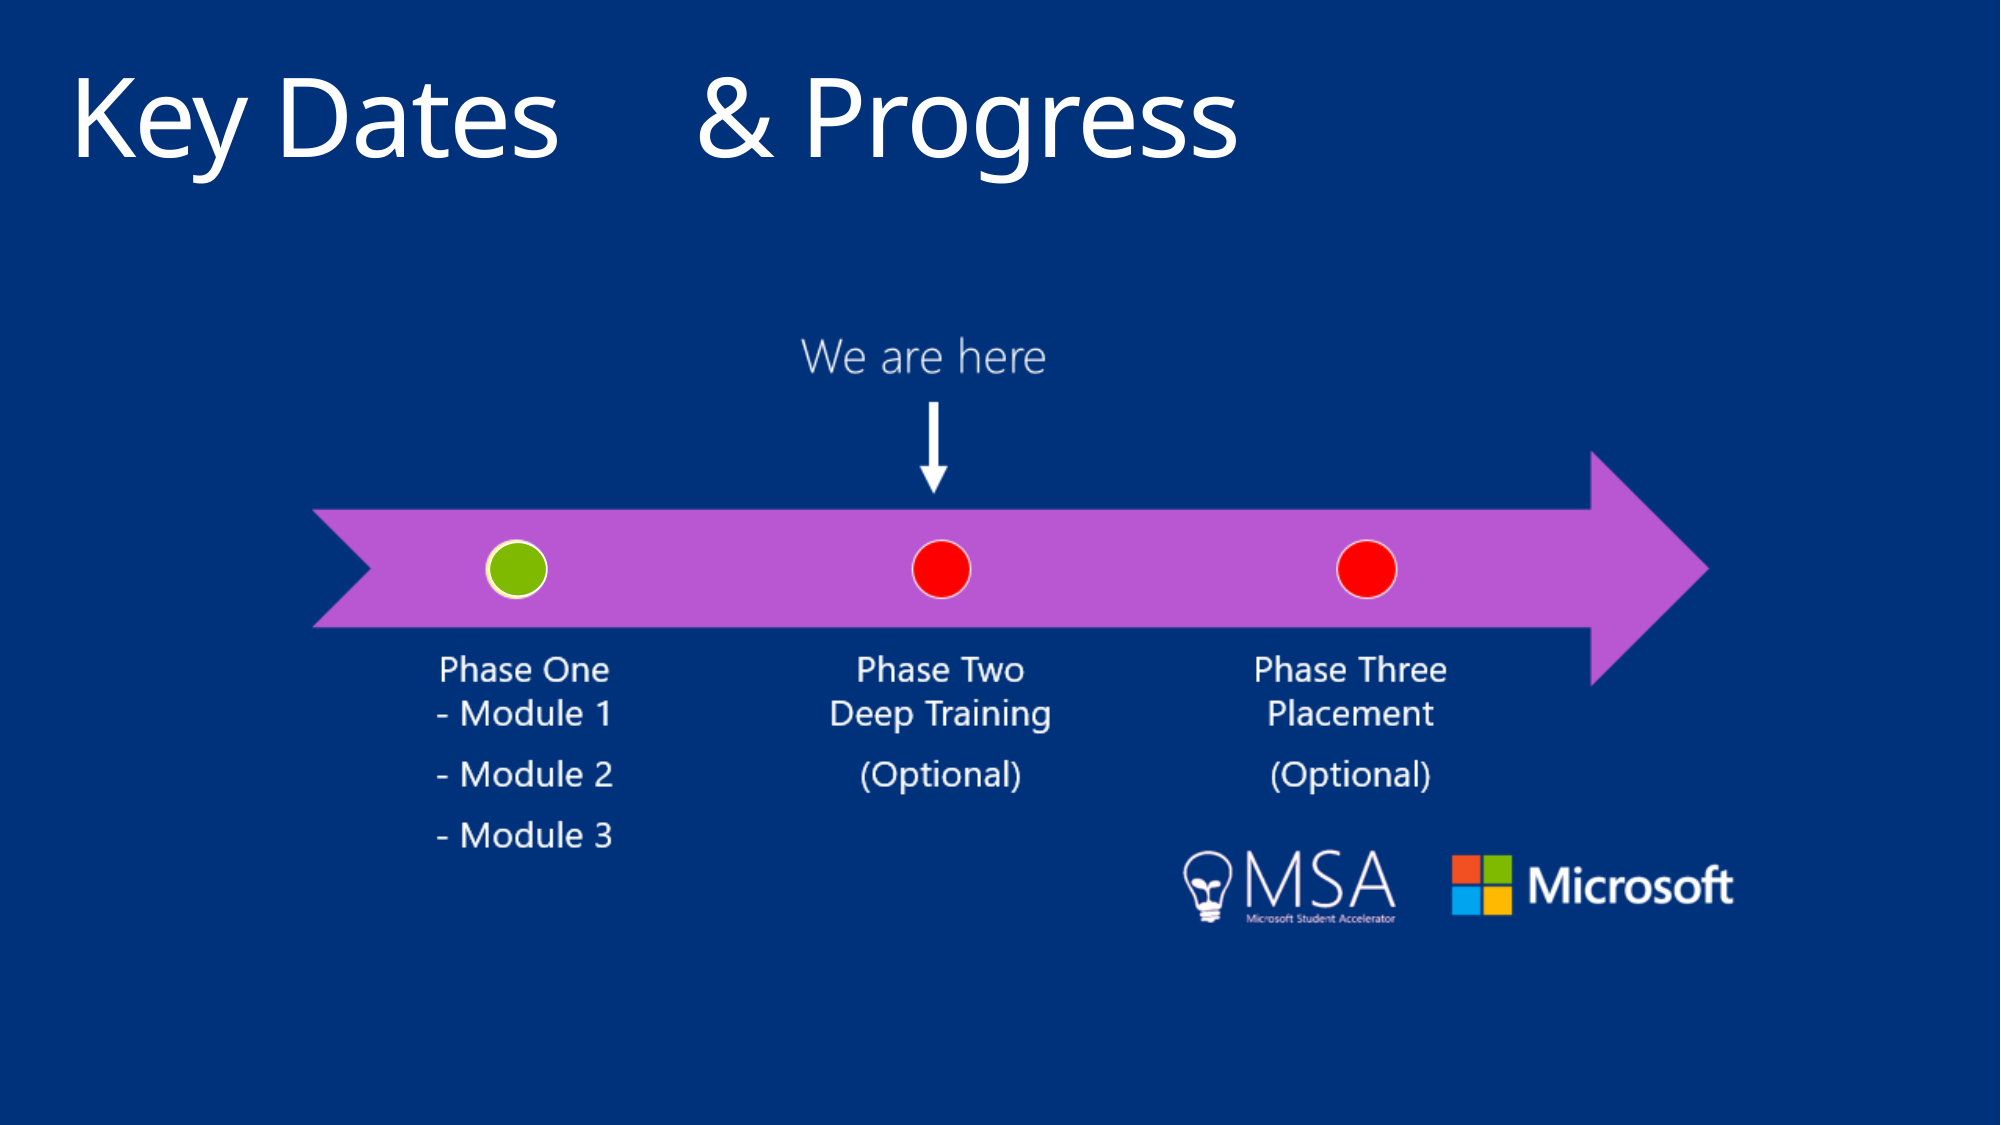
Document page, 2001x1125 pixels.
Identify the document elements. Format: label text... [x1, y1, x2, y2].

picture [312, 260, 1769, 952]
title Key Dates & Progress [44, 47, 1957, 196]
